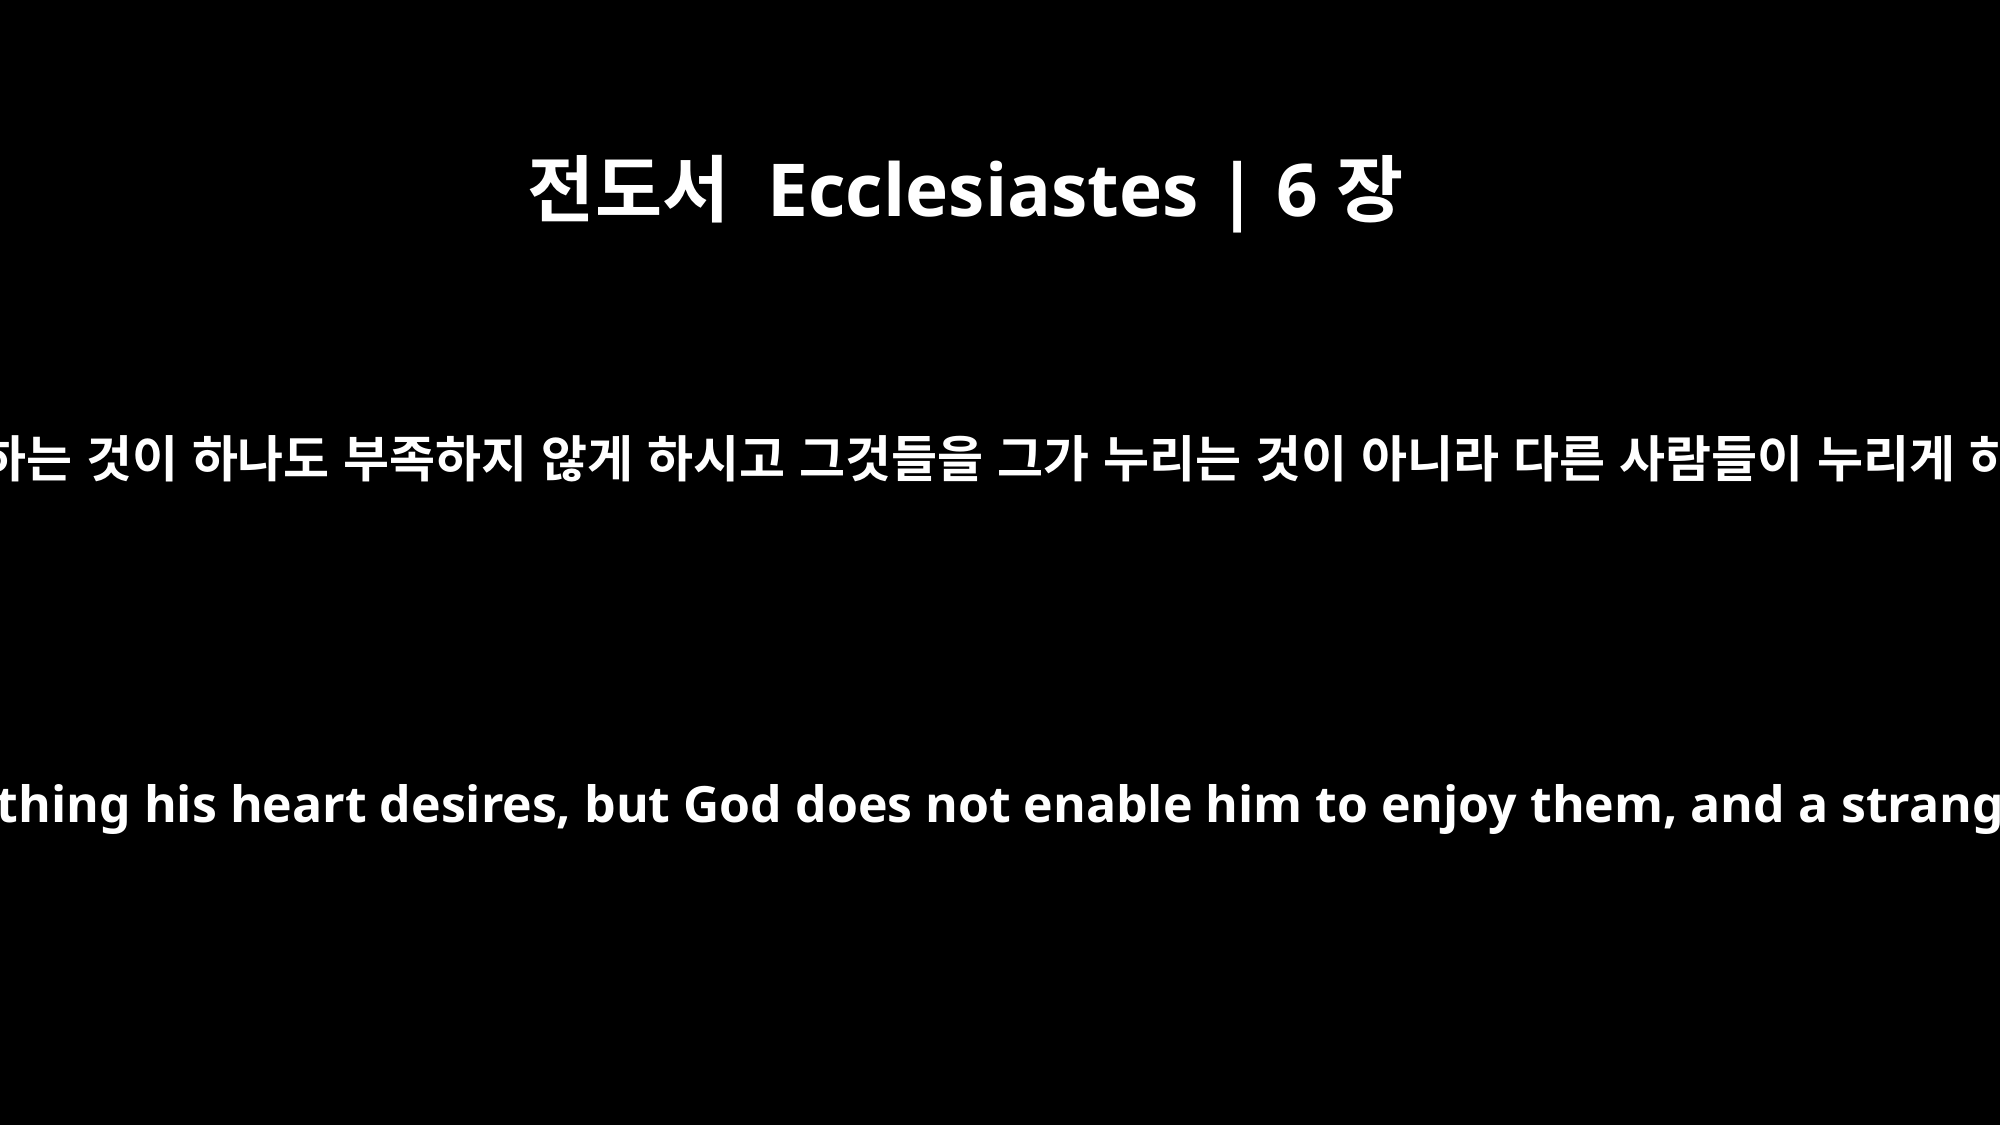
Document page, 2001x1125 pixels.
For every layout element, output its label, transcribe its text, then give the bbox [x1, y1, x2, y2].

text_box God gives a man wealth, possessions and honor, so that he lacks nothing his heart desires, but God does not enable him to enjoy them, and a stranger enjoys them instead. This is meaningless, a grievous evil. [0, 764, 2000, 840]
text_box 2 하나님께서 부와 재산과 명예를 주셔서 그 영혼이 원하는 것이 하나도 부족하지 않게 하시고 그것들을 그가 누리는 것이 아니라 다른 사람들이 누리게 하시니 이것 또한 허무하고 통탄할 만한 재앙이다. [0, 359, 2000, 495]
text_box 전도서 Ecclesiastes | 6장 [513, 136, 1419, 239]
